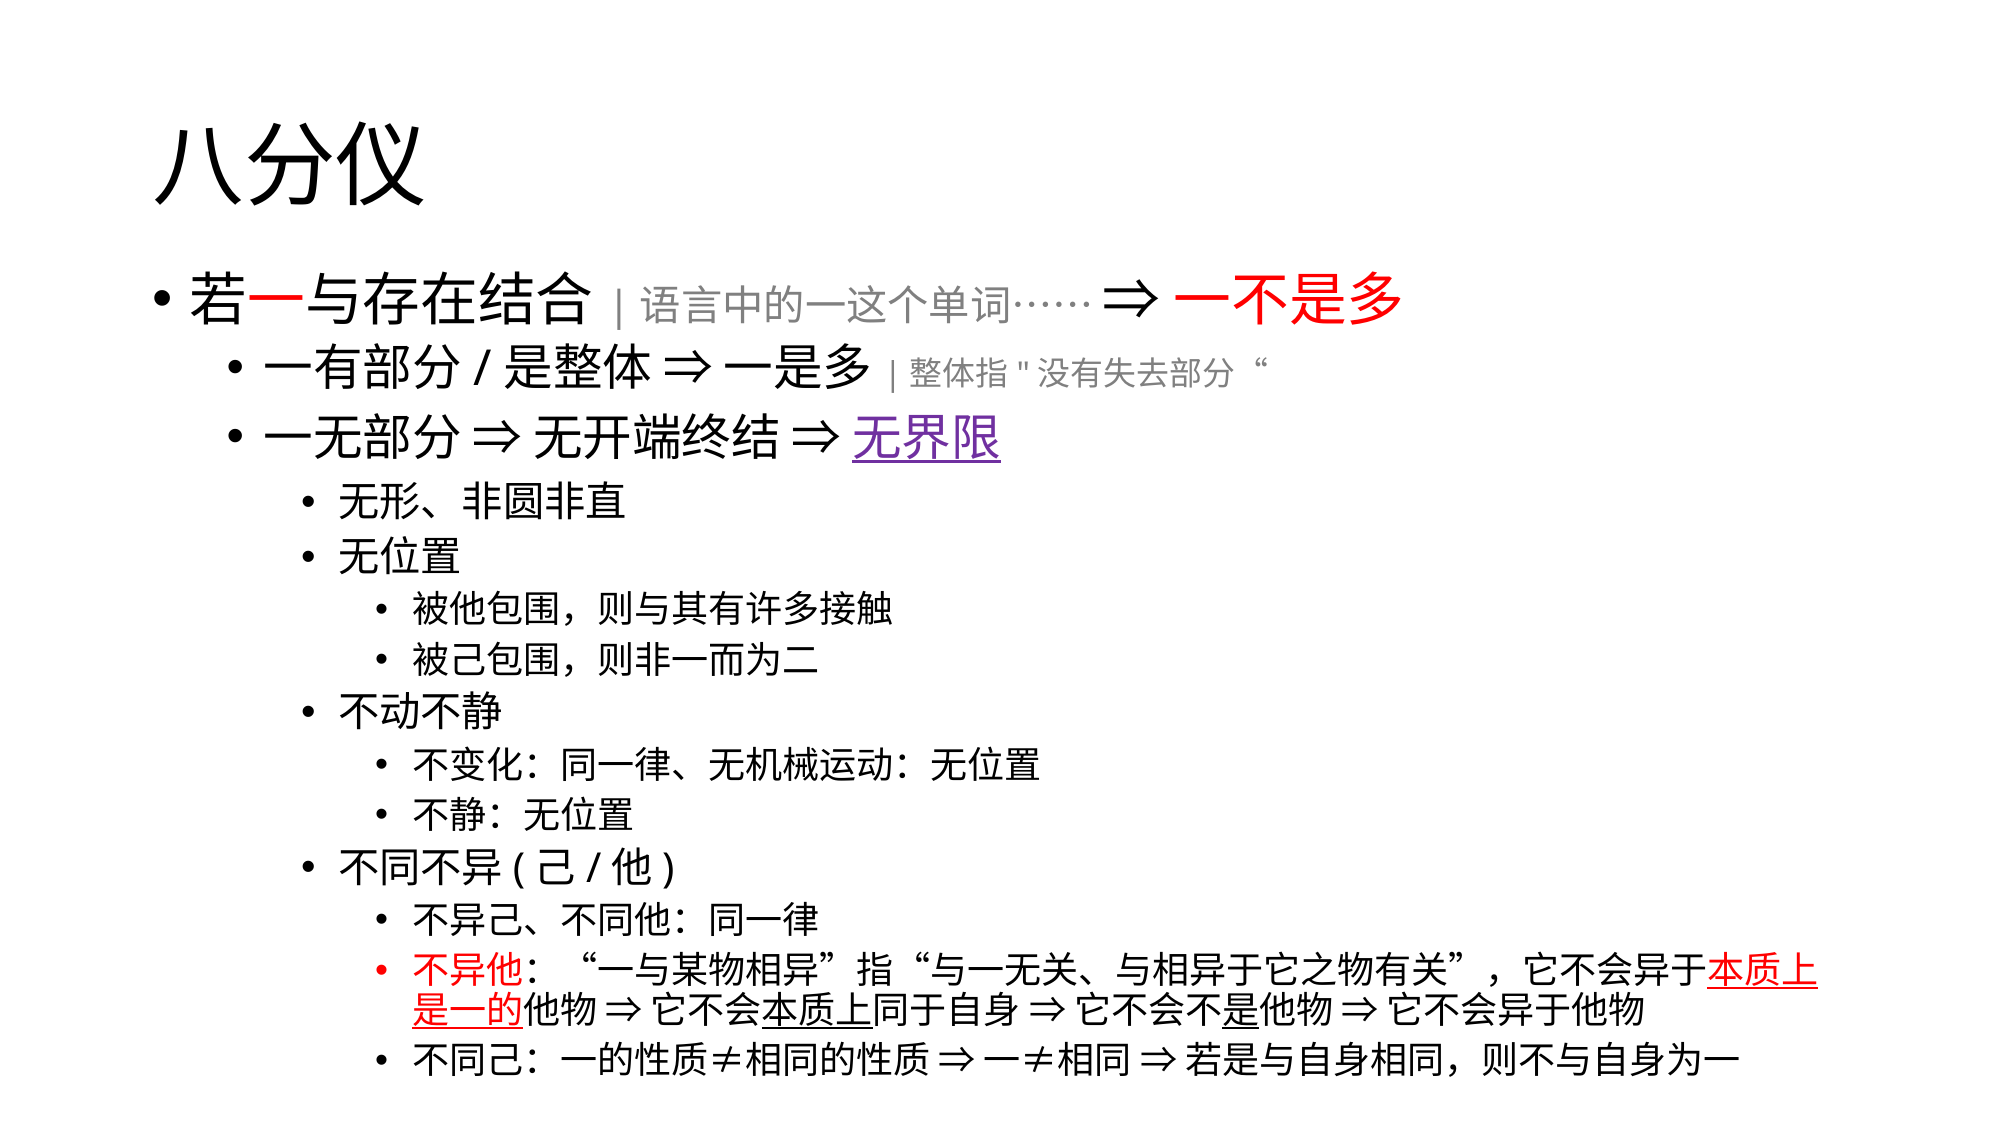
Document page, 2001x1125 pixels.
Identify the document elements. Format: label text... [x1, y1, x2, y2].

list 若一与存在结合|语言中的一这个单词…… ⇒ 一不是多 一有部分/是整体 ⇒ 一是多|整体指"没有失去部分“ 一无部分 ⇒ 无开端终结 ⇒ 无界限 无形、非圆非直 无位置 被他包围，则与其有许多接触 被己包围，则非一而为二 不动不静 不变化：同一律、无机械运动：无位置 不静：无位置 不同不异(己/他) 不异己、不同他：同一律 不异他：“一与某物相异”指“与一无关、与相异于它之物有关”，它不会异于本质上是一的他物 ⇒ 它不会本质上同于自身 ⇒ 它不会不是他物 ⇒ 它不会异于他物 不同己：一的性质≠相同的性质 ⇒ 一≠相同 ⇒ 若是与自身相同，则不与自身为一 [137, 262, 1863, 1099]
title 八分仪 [137, 59, 1863, 262]
